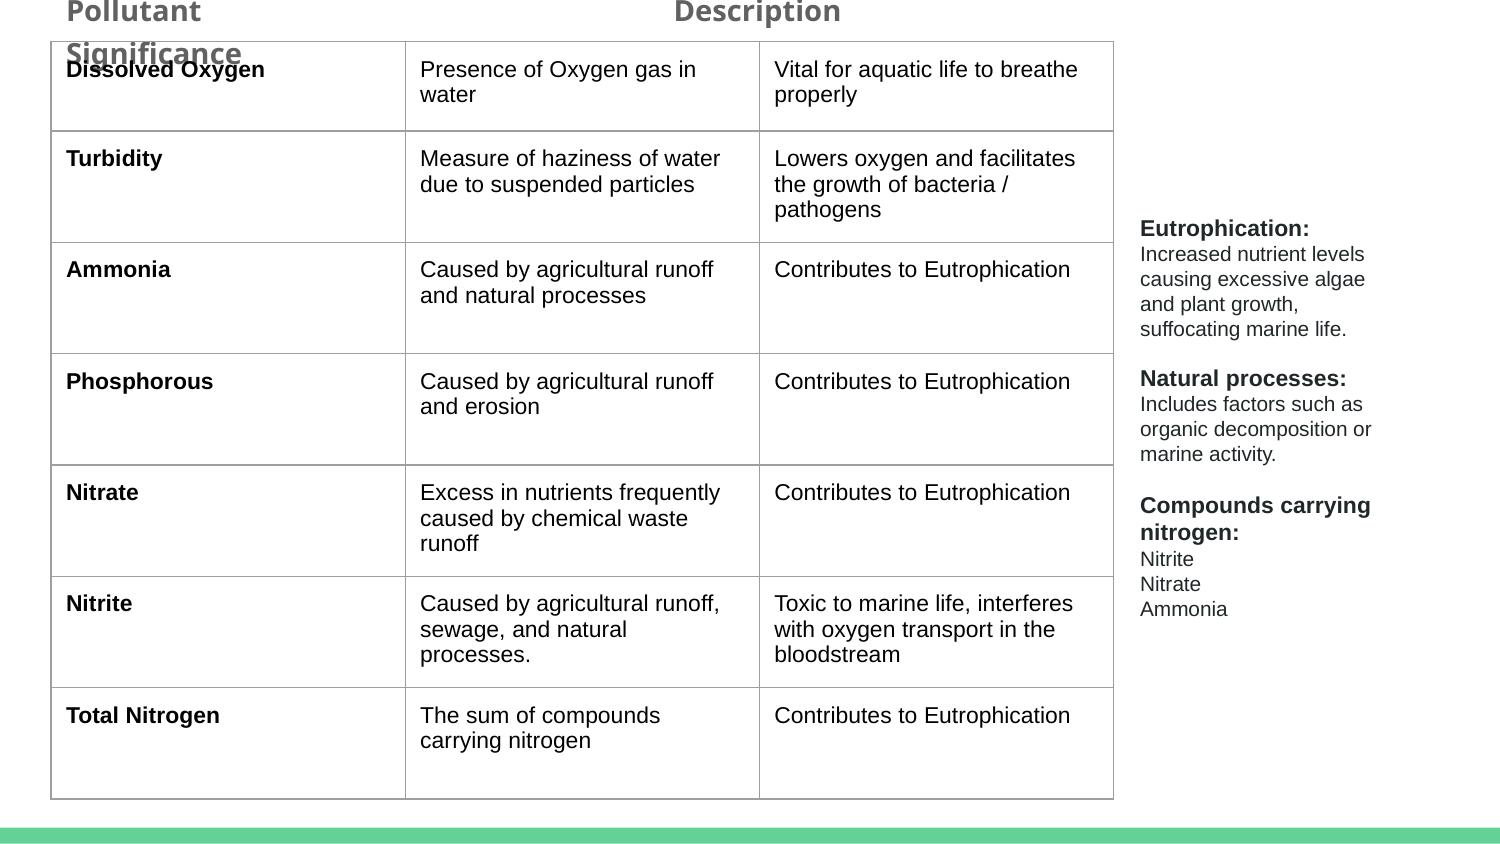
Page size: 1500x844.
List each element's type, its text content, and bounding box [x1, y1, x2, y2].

table_header Dissolved Oxygen [52, 42, 405, 130]
table_cell Contributes to Eutrophication [760, 354, 1113, 464]
table_cell Nitrite [52, 577, 405, 687]
table_cell Turbidity [52, 132, 405, 242]
table_header Presence of Oxygen gas in water [406, 42, 759, 130]
table_header Vital for aquatic life to breathe properly [760, 42, 1113, 130]
table_cell Caused by agricultural runoff and erosion [406, 354, 759, 464]
table_cell Contributes to Eutrophication [760, 466, 1113, 576]
table_cell Phosphorous [52, 354, 405, 464]
text_box Eutrophication: Increased nutrient levels causing excessive algae and plant growth, suffocating marine life. Natural processes: Includes factors such as organic decomposition or marine activity. Compounds carrying nitrogen: Nitrite Nitrate Ammonia [1125, 198, 1401, 404]
table_cell Contributes to Eutrophication [760, 243, 1113, 353]
list [1114, 166, 1449, 728]
table_cell Excess in nutrients frequently caused by chemical waste runoff [406, 466, 759, 576]
table_cell Ammonia [52, 243, 405, 353]
table_cell Measure of haziness of water due to suspended particles [406, 132, 759, 242]
table_cell Caused by agricultural runoff, sewage, and natural processes. [406, 577, 759, 687]
table_cell Total Nitrogen [52, 688, 405, 798]
table_cell Lowers oxygen and facilitates the growth of bacteria / pathogens [760, 132, 1113, 242]
table_cell Contributes to Eutrophication [760, 688, 1113, 798]
text_box Pollutant Description Significance [51, 0, 1317, 42]
table_cell The sum of compounds carrying nitrogen [406, 688, 759, 798]
table_cell Caused by agricultural runoff and natural processes [406, 243, 759, 353]
table_cell Toxic to marine life, interferes with oxygen transport in the bloodstream [760, 577, 1113, 687]
table_cell Nitrate [52, 466, 405, 576]
